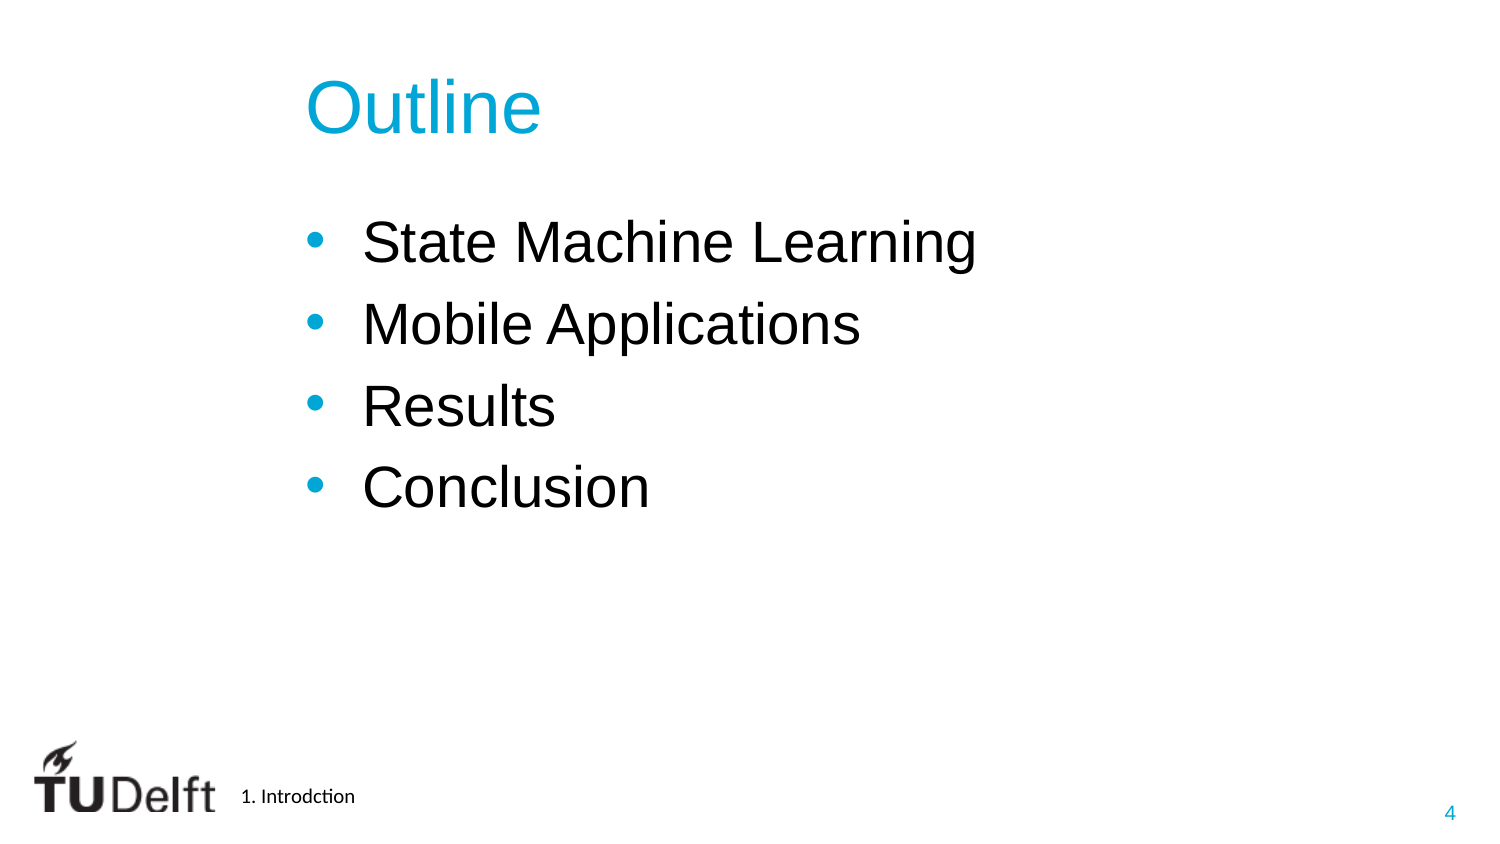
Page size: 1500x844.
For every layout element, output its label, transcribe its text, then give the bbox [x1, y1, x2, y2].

list State Machine Learning Mobile Applications Results Conclusion [290, 196, 1454, 790]
title Outline [290, 33, 1454, 175]
text_box 1. Introdction [225, 774, 584, 815]
